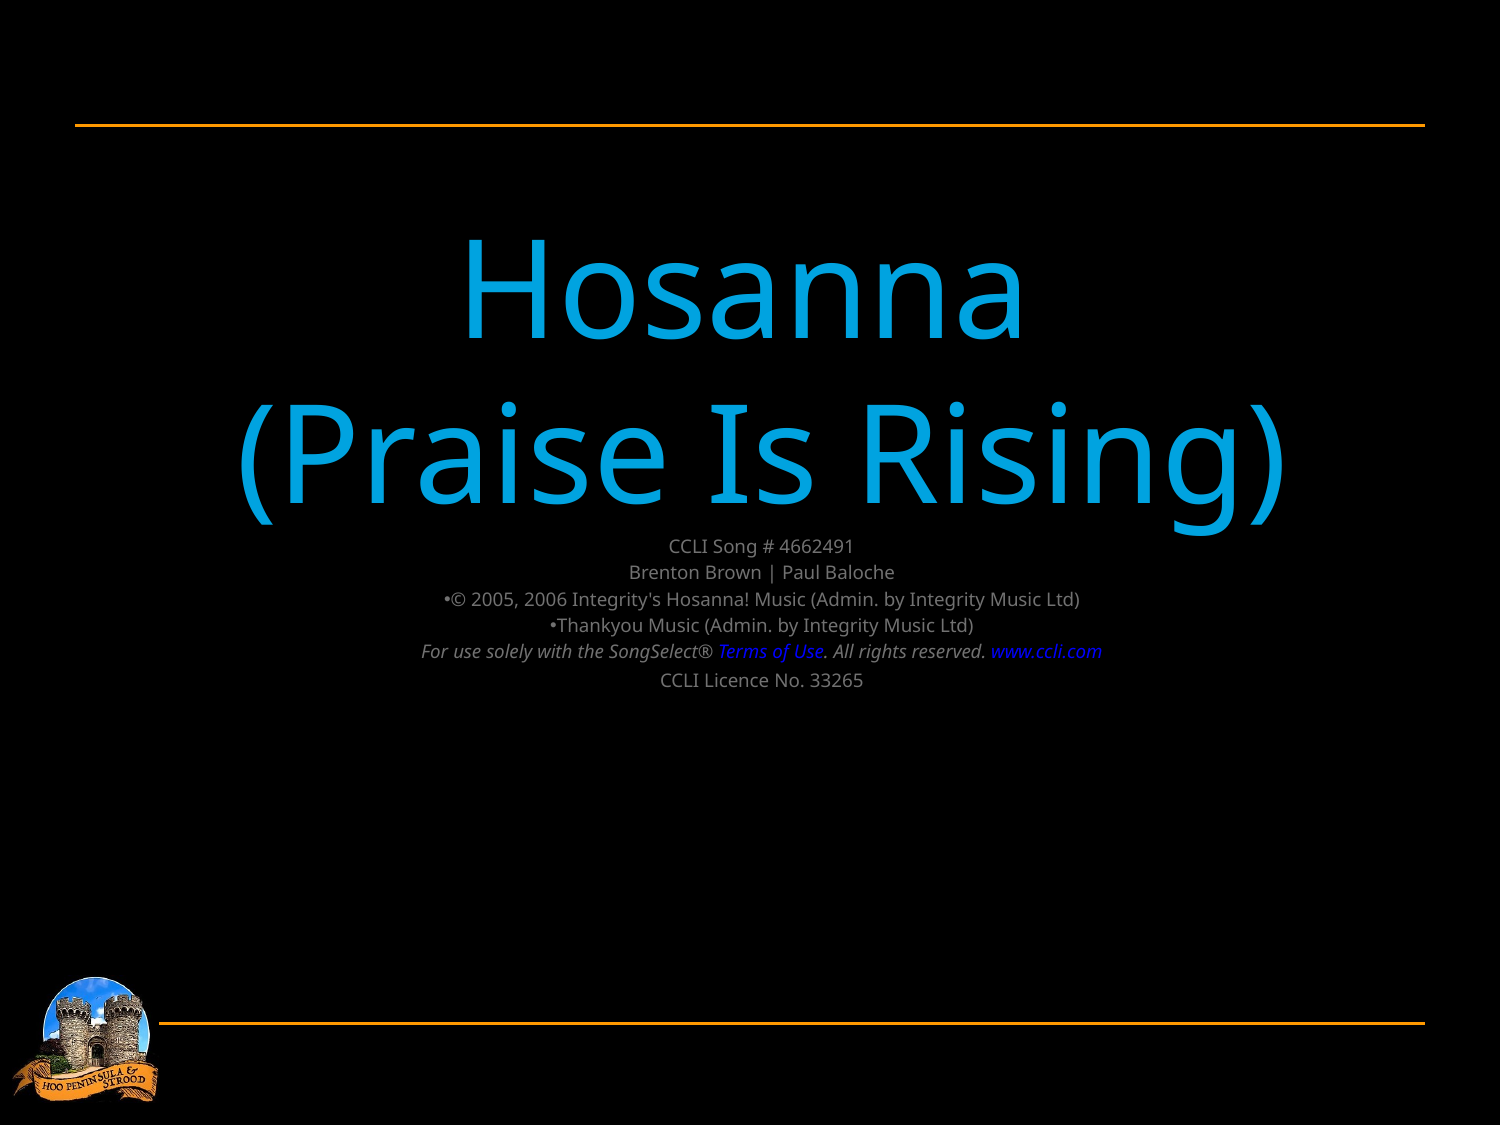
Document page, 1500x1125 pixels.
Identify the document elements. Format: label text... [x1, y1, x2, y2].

picture [11, 975, 160, 1103]
subtitle Hosanna (Praise Is Rising) CCLI Song # 4662491 Brenton Brown | Paul Baloche © 2005, 2006 Integrity's Hosanna! Music (Admin. by Integrity Music Ltd) Thankyou Music (Admin. by Integrity Music Ltd) For use solely with the SongSelect® Terms of Use. All rights reserved. www.ccli.com CCLI Licence No. 33265 [53, 30, 1471, 1094]
